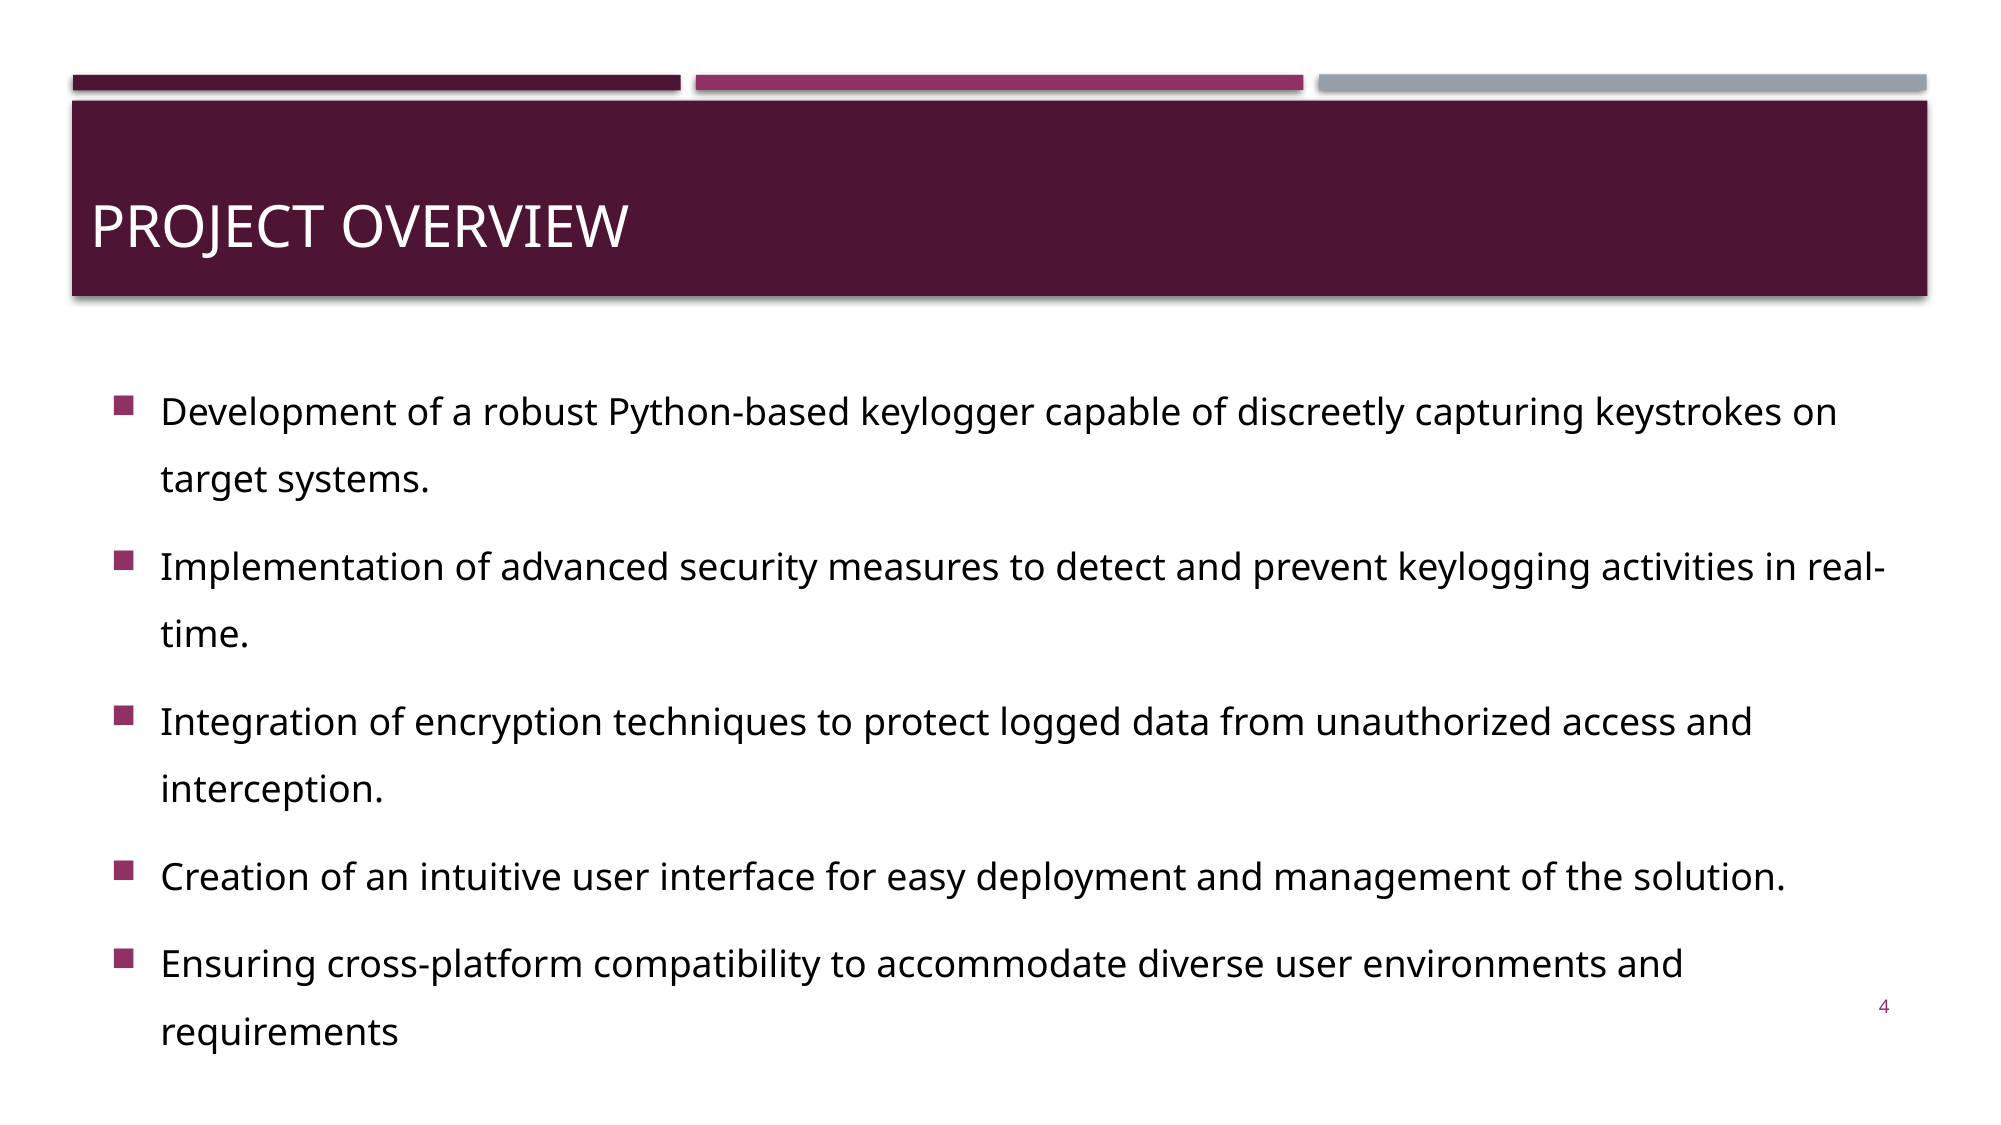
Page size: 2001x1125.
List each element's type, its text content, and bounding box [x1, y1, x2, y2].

slide_number 4 [1732, 977, 1905, 1037]
list Development of a robust Python-based keylogger capable of discreetly capturing keystrokes on target systems. Implementation of advanced security measures to detect and prevent keylogging activities in real-time. Integration of encryption techniques to protect logged data from unauthorized access and interception. Creation of an intuitive user interface for easy deployment and management of the solution. Ensuring cross-platform compatibility to accommodate diverse user environments and requirements [95, 357, 1905, 962]
title Project Overview [75, 100, 1885, 267]
